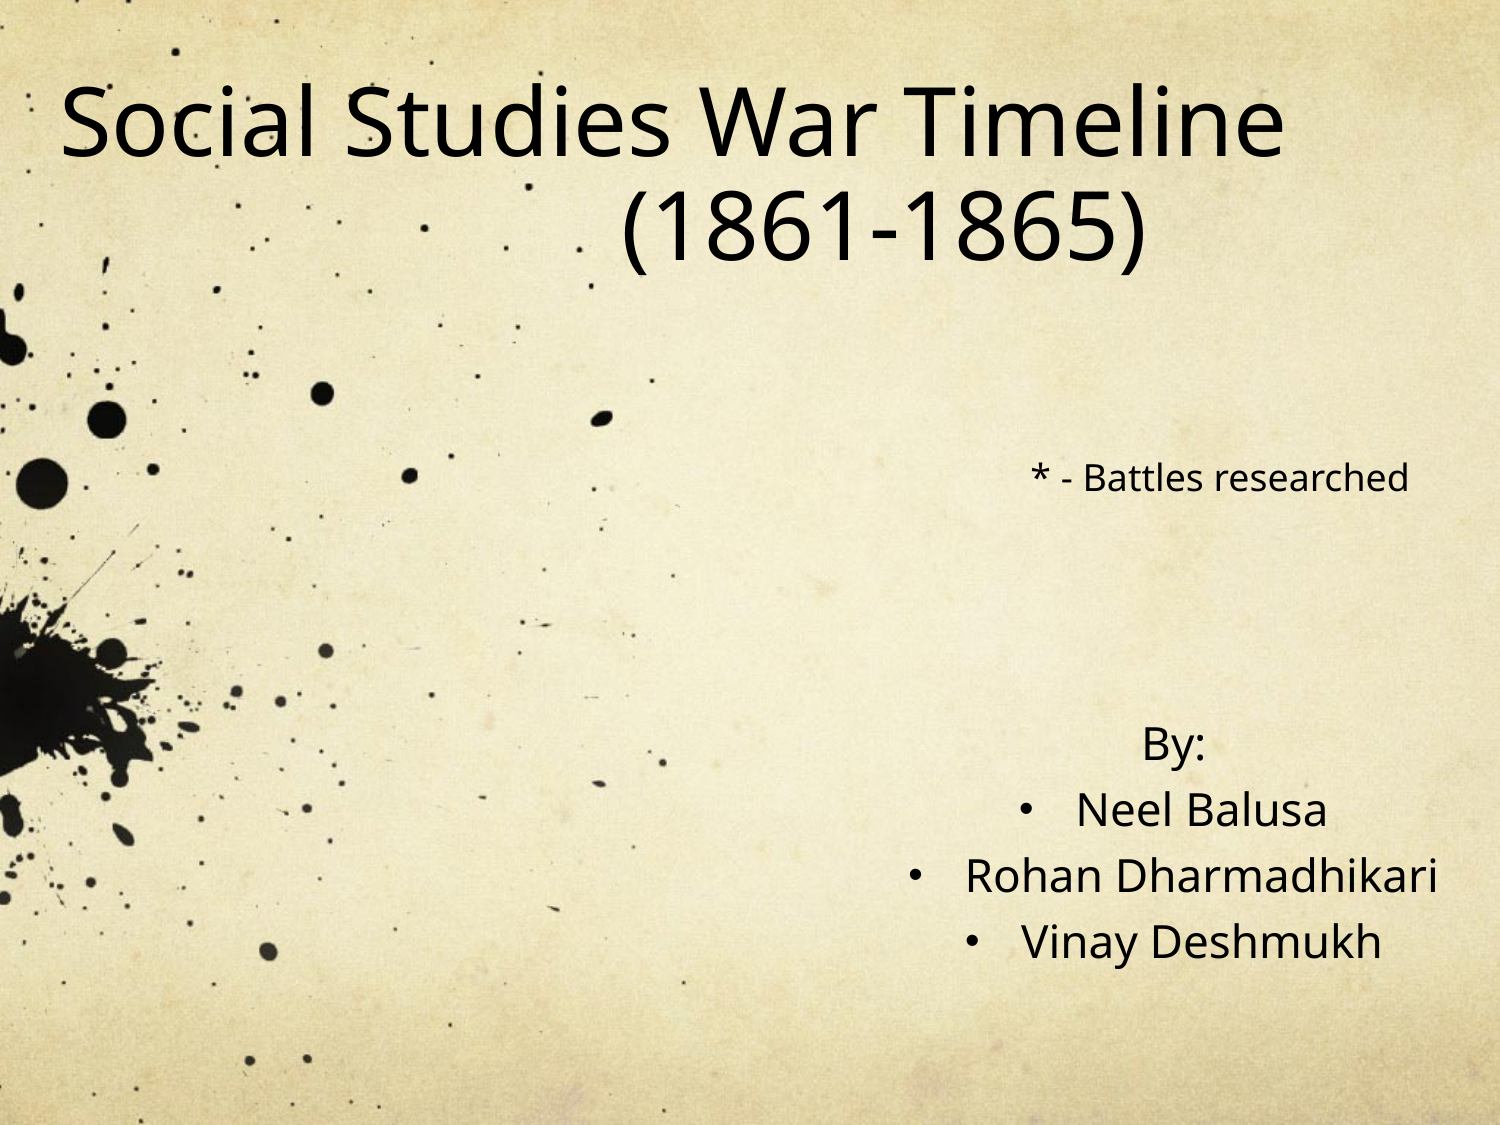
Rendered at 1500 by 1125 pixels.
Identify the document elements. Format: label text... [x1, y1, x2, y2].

text_box * - Battles researched [1015, 446, 1483, 506]
title Social Studies War Timeline (1861-1865) [43, 69, 1425, 384]
picture [0, 0, 1500, 1125]
subtitle By: Neel Balusa Rohan Dharmadhikari Vinay Deshmukh [840, 703, 1500, 1125]
